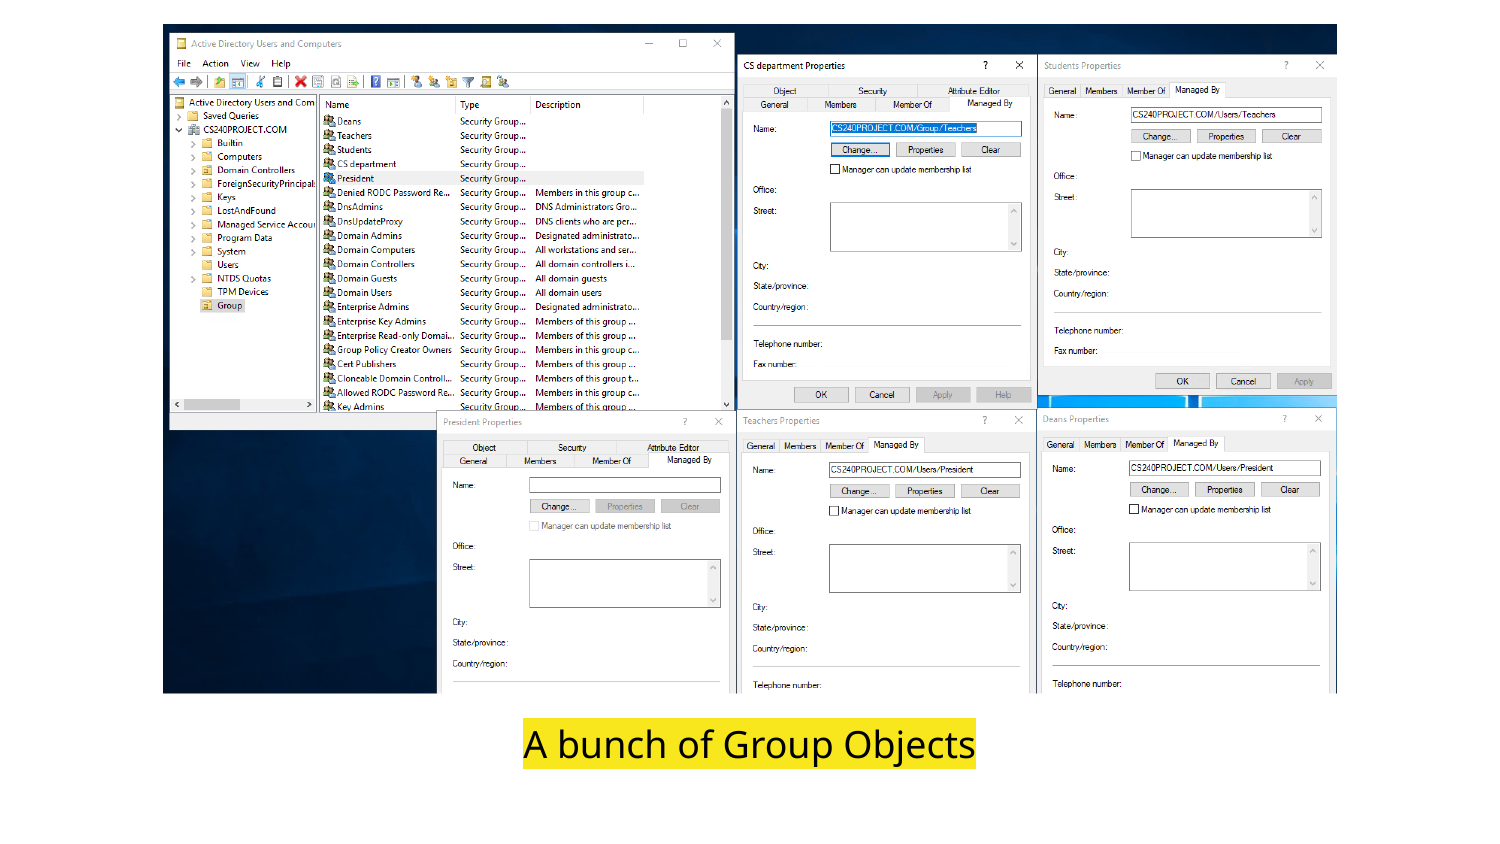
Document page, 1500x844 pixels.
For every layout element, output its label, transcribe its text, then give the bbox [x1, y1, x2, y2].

picture [163, 24, 1337, 695]
list A bunch of Group Objects [257, 703, 1242, 794]
